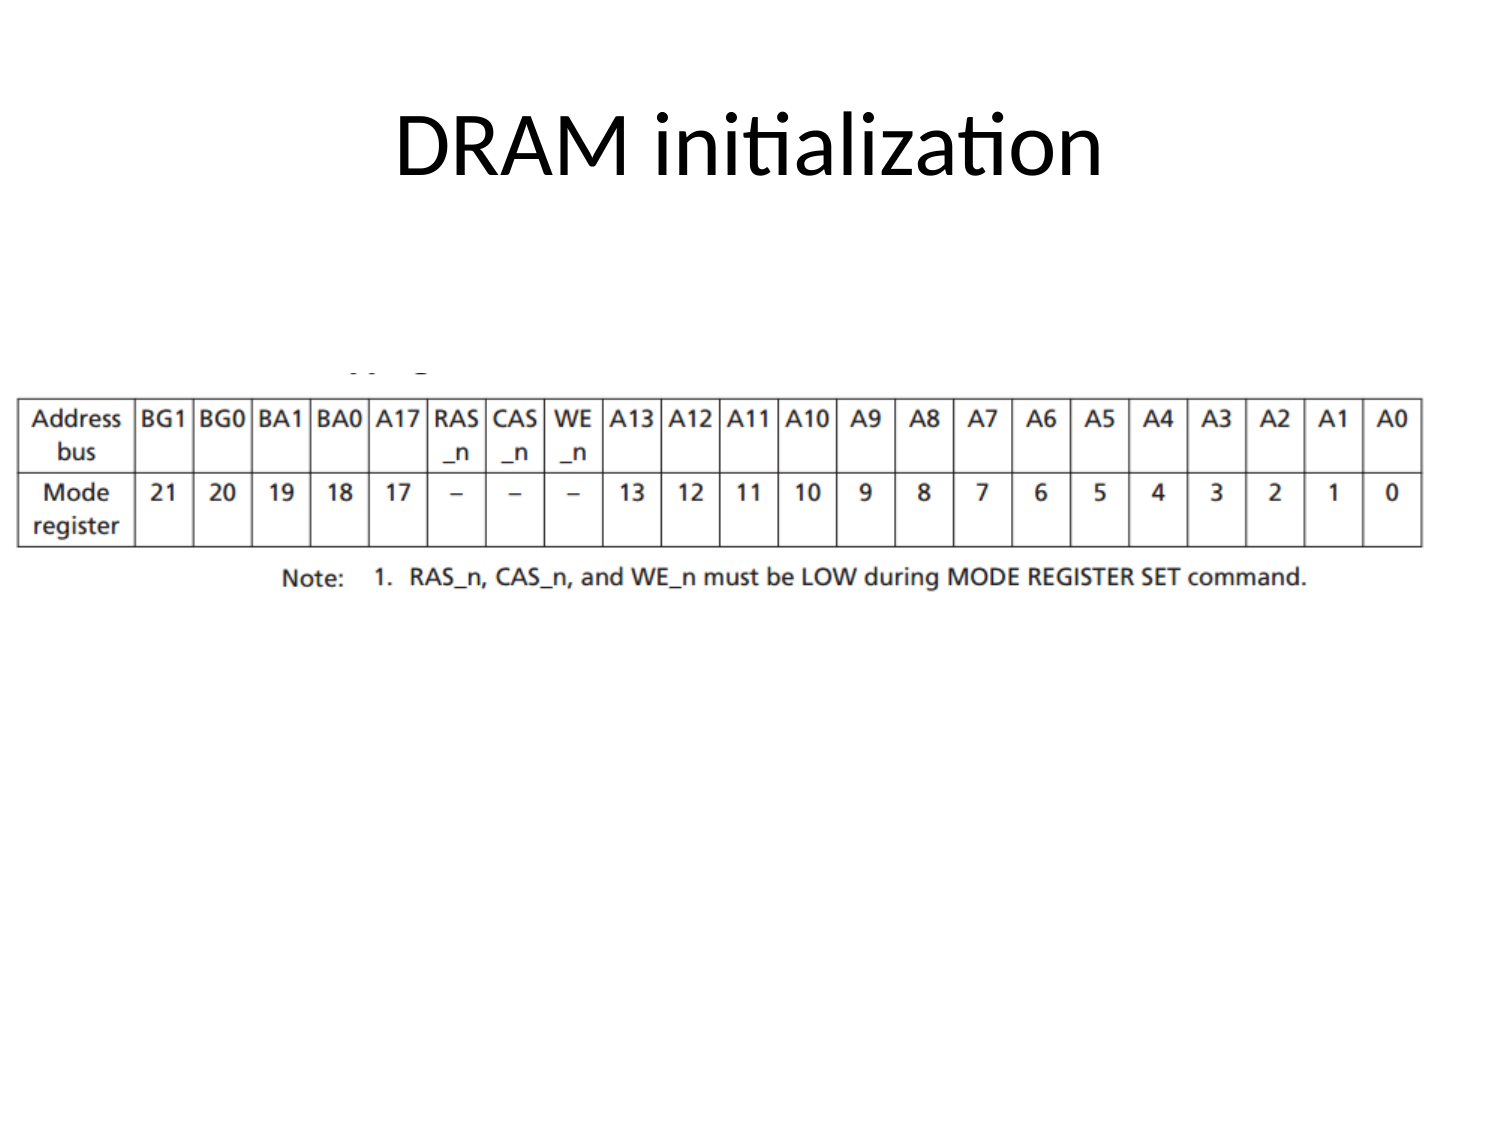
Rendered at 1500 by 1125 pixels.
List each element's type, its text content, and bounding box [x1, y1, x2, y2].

title DRAM initialization [75, 45, 1425, 233]
picture [0, 373, 1500, 599]
